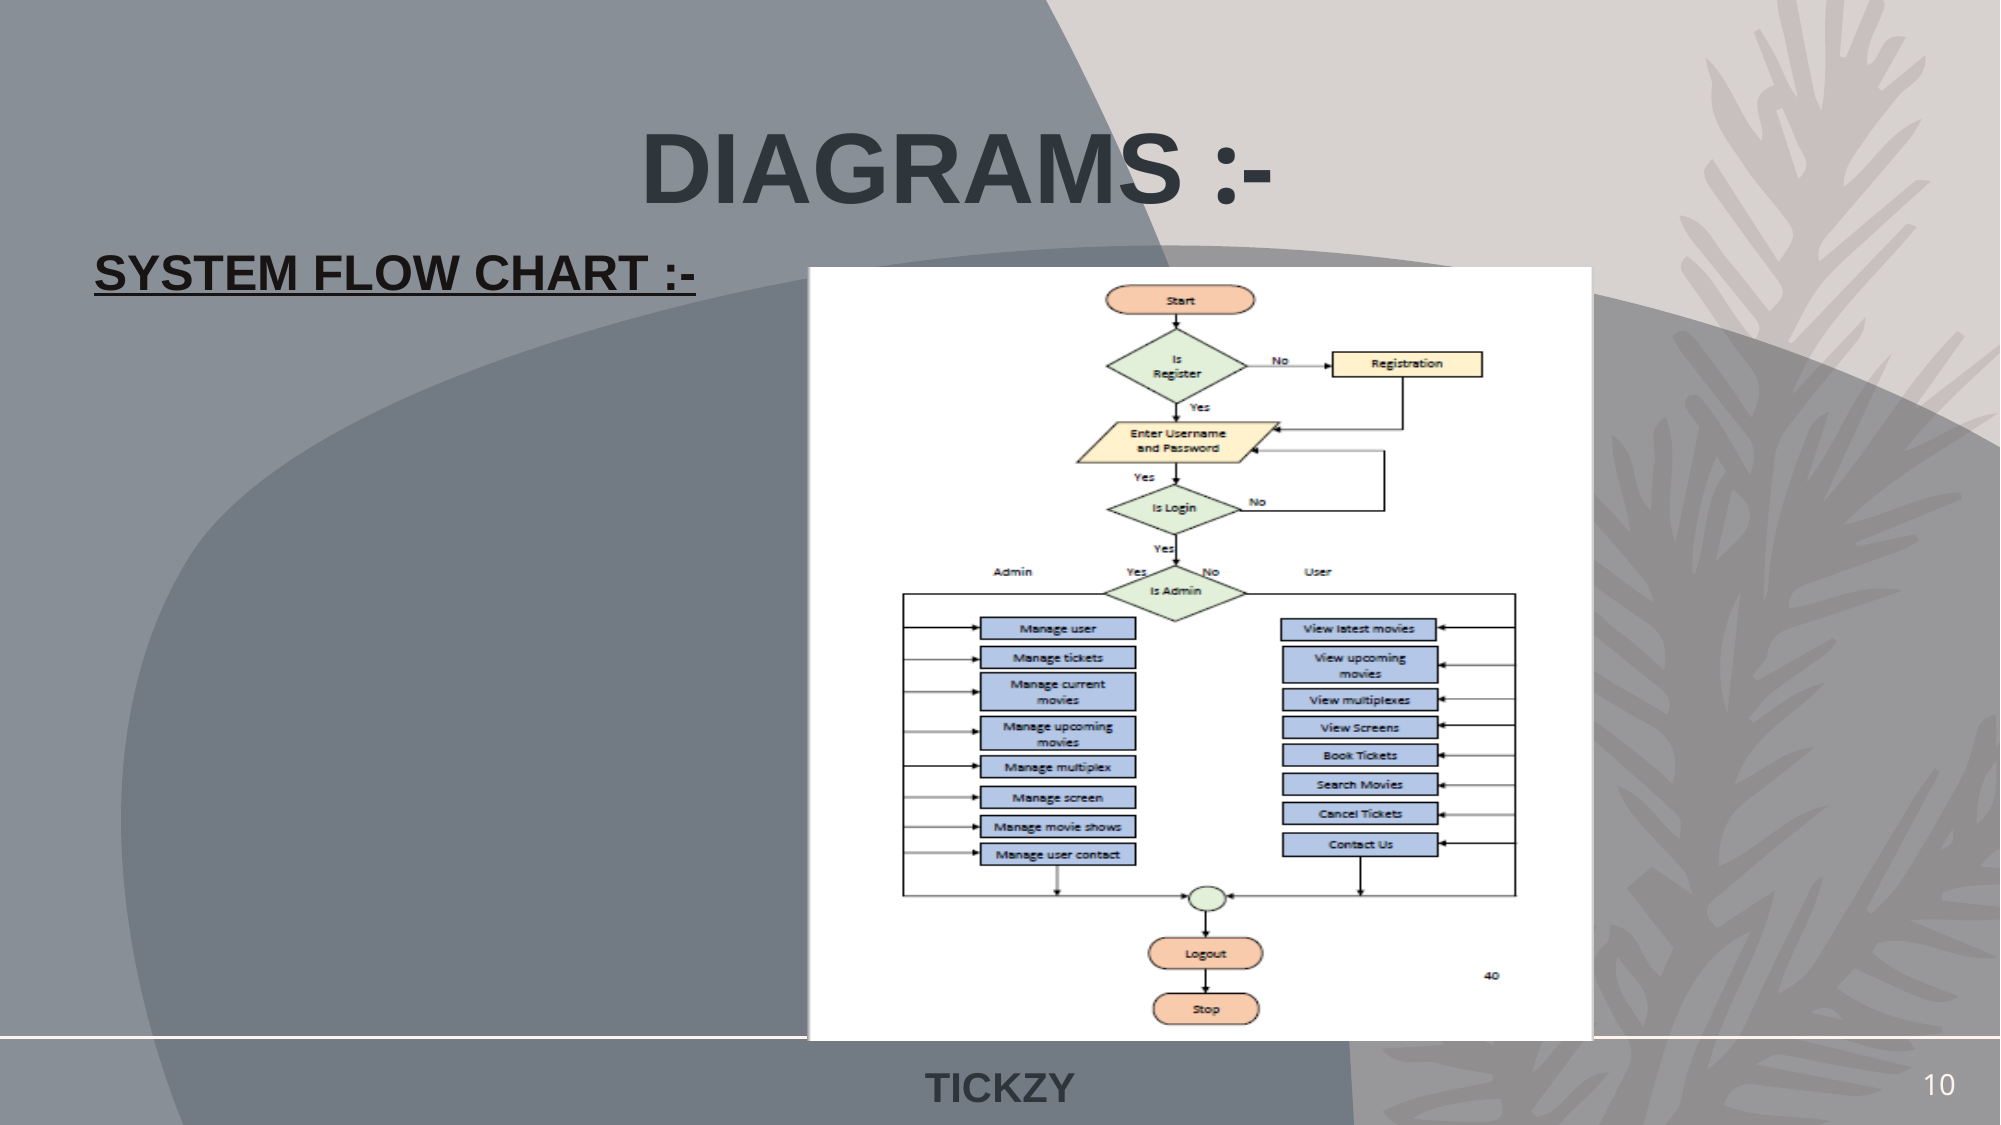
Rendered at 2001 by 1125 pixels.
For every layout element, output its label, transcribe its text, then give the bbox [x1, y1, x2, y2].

slide_number 10 [1808, 1060, 1971, 1112]
picture [807, 267, 1594, 1041]
list SYSTEM FLOW CHART :- [79, 226, 1890, 309]
footer TICKZY [718, 1060, 1283, 1112]
title DIAGRAMS :- [94, 115, 1820, 226]
